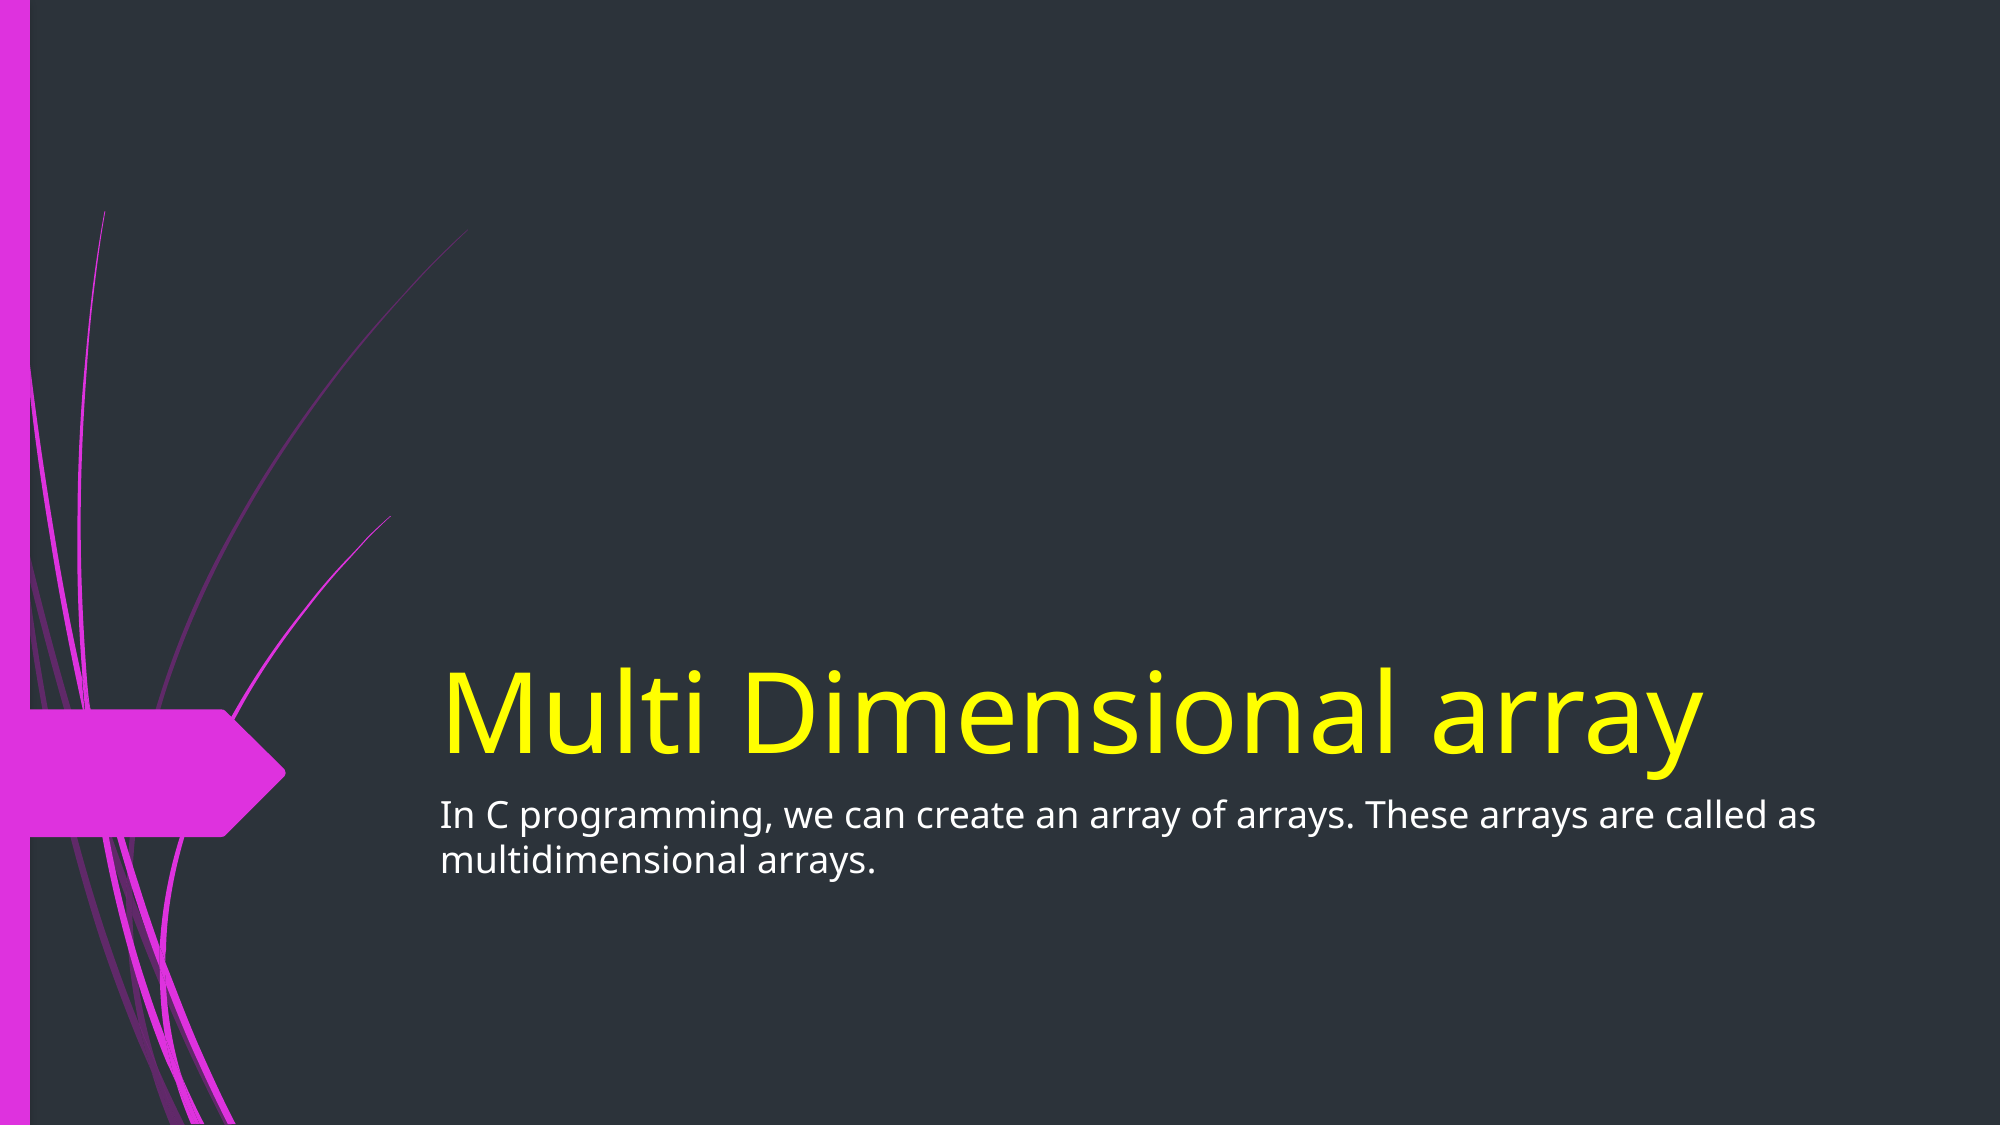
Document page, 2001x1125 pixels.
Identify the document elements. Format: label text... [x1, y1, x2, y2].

subtitle In C programming, we can create an array of arrays. These arrays are called as multidimensional arrays. [424, 783, 1888, 969]
title Multi Dimensional array [424, 412, 1888, 783]
